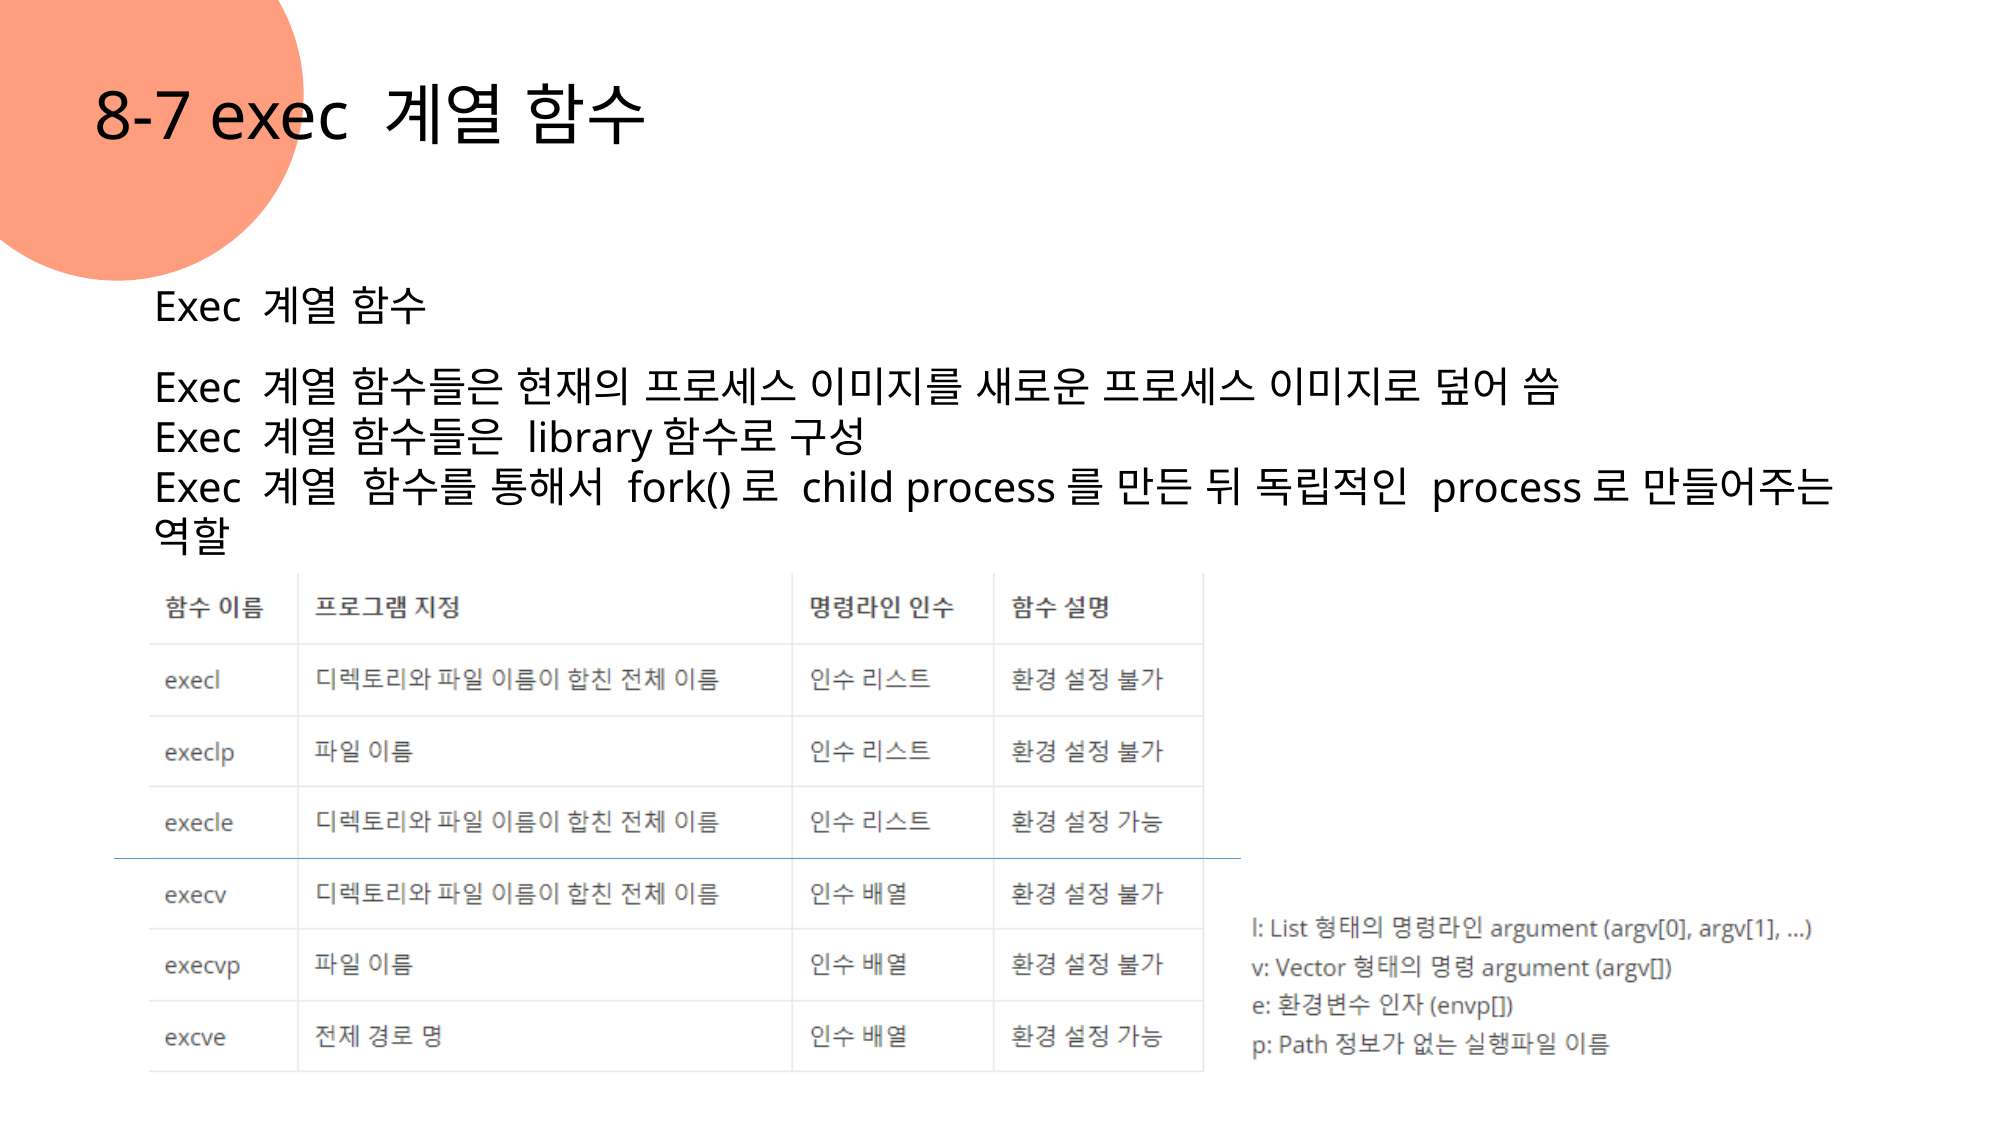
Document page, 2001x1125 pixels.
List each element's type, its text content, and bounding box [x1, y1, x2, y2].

picture [149, 573, 1206, 858]
picture [1241, 907, 1851, 1077]
text_box [0, 0, 303, 282]
picture [149, 859, 1206, 1077]
text_box 8-7 exec 계열 함수 [79, 65, 663, 160]
text_box Exec 계열 함수들은 현재의 프로세스 이미지를 새로운 프로세스 이미지로 덮어 씀 Exec 계열 함수들은 library함수로 구성 Exec 계열 함수를 통해서 fork()로 child process를 만든 뒤 독립적인 process로 만들어주는 역할 [139, 353, 1933, 619]
text_box Exec 계열 함수 [139, 271, 733, 337]
